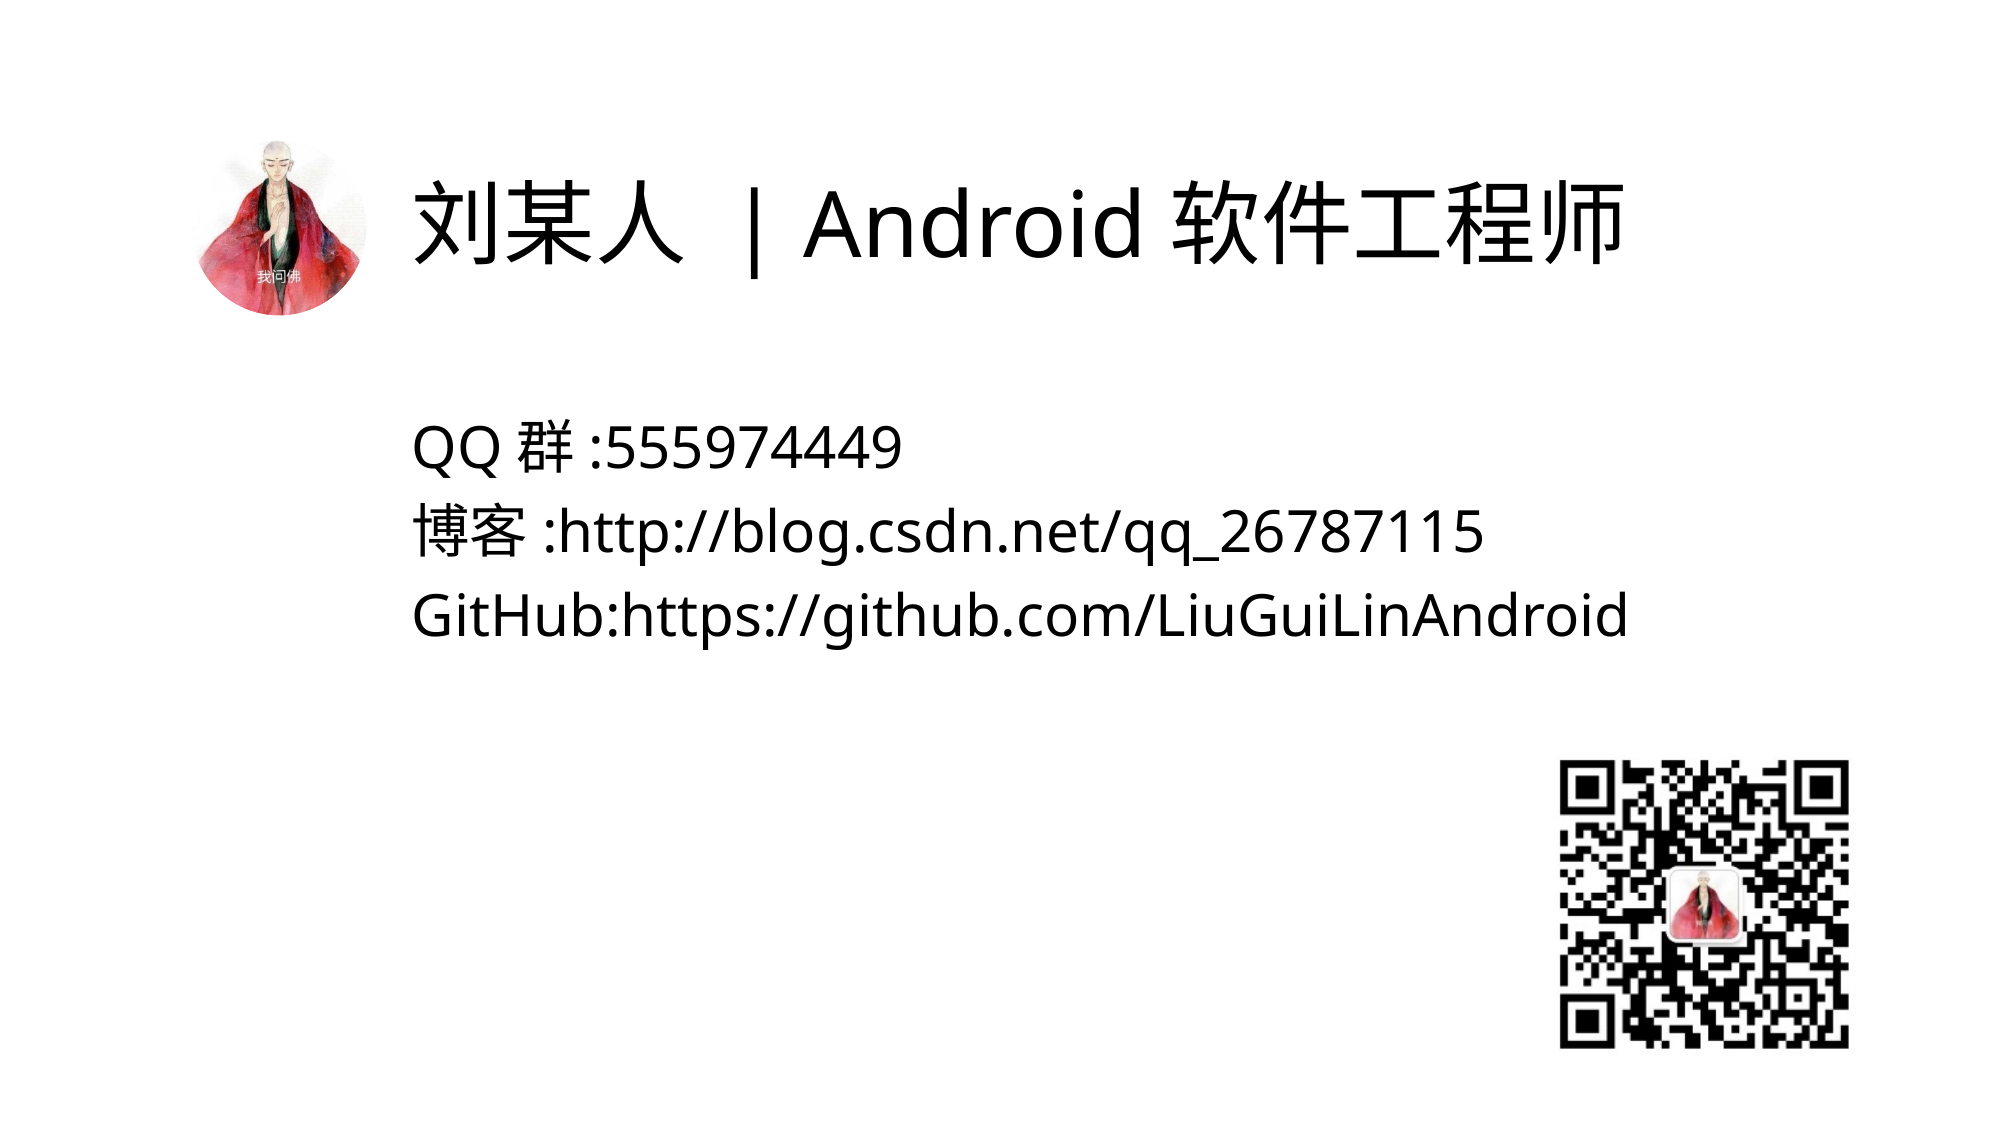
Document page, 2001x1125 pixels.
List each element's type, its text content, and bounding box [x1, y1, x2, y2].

title 刘某人 | Android软件工程师 [396, 119, 2000, 337]
list QQ群:555974449 博客:http://blog.csdn.net/qq_26787115 GitHub:https://github.com/LiuGuiLinAndroid [396, 411, 2000, 1125]
text_box [189, 138, 369, 318]
picture [1537, 737, 1872, 1072]
